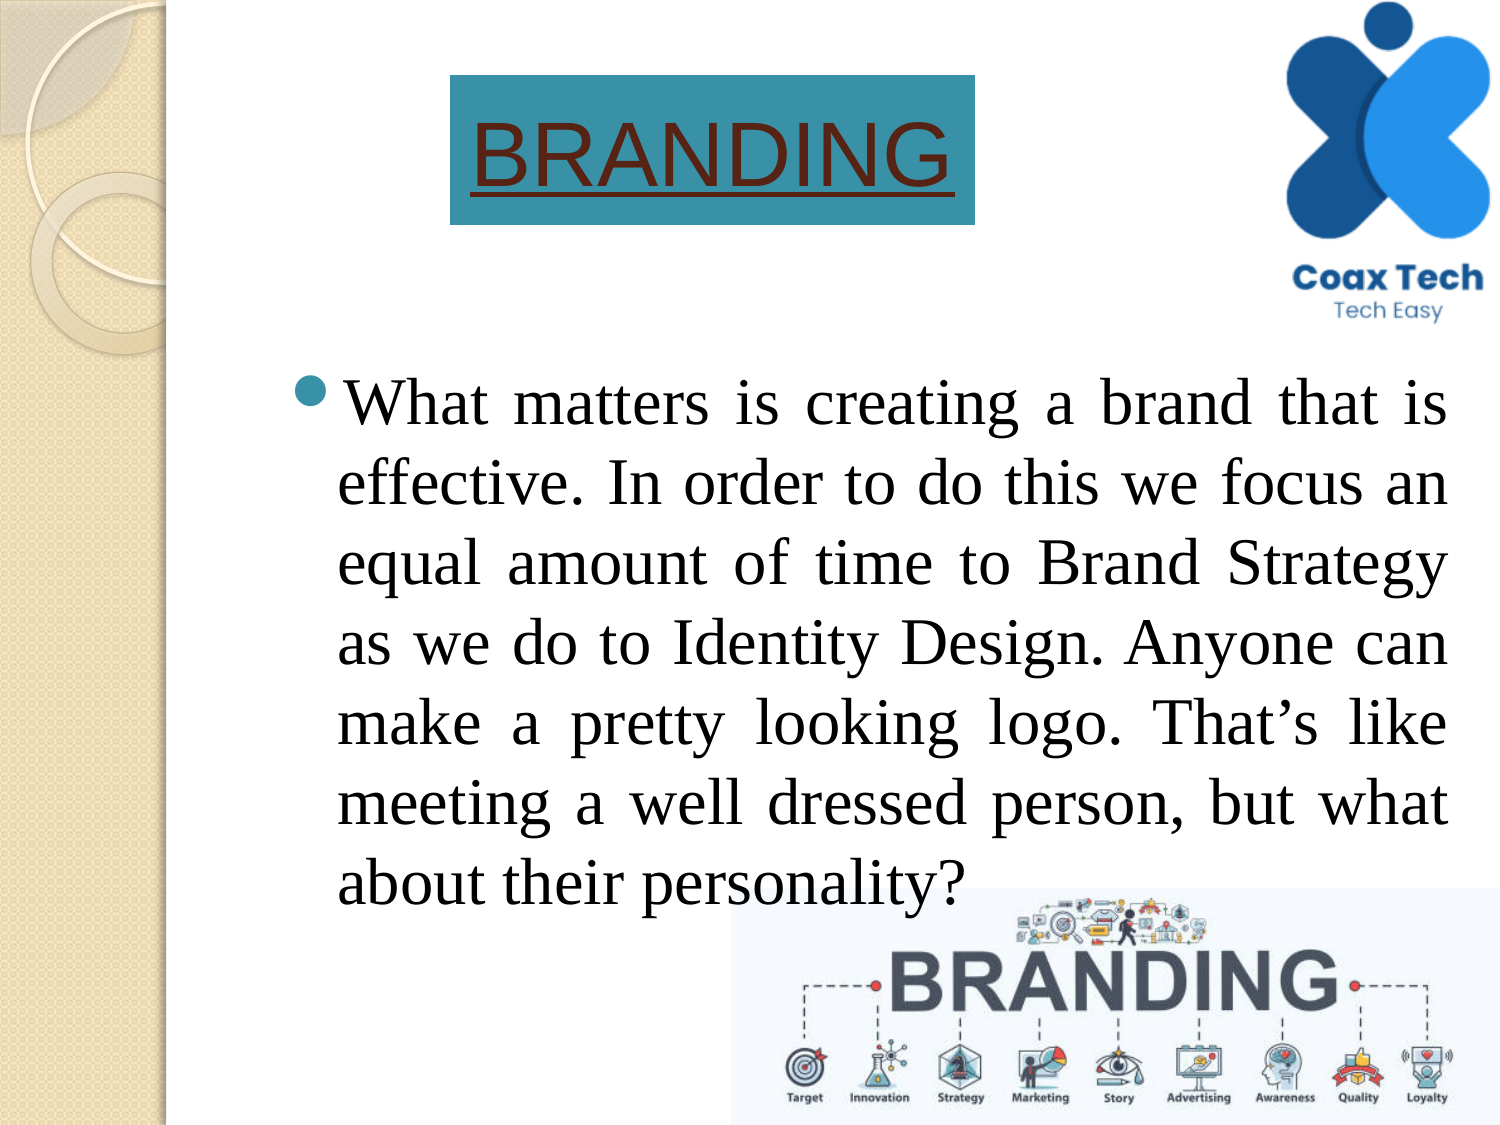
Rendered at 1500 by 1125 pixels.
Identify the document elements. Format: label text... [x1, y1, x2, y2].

list What matters is creating a brand that is effective. In order to do this we focus an equal amount of time to Brand Strategy as we do to Identity Design. Anyone can make a pretty looking logo. That’s like meeting a well dressed person, but what about their personality? [262, 350, 1466, 1025]
picture [730, 888, 1500, 1125]
title BRANDING [450, 75, 975, 225]
picture [1279, 0, 1500, 326]
